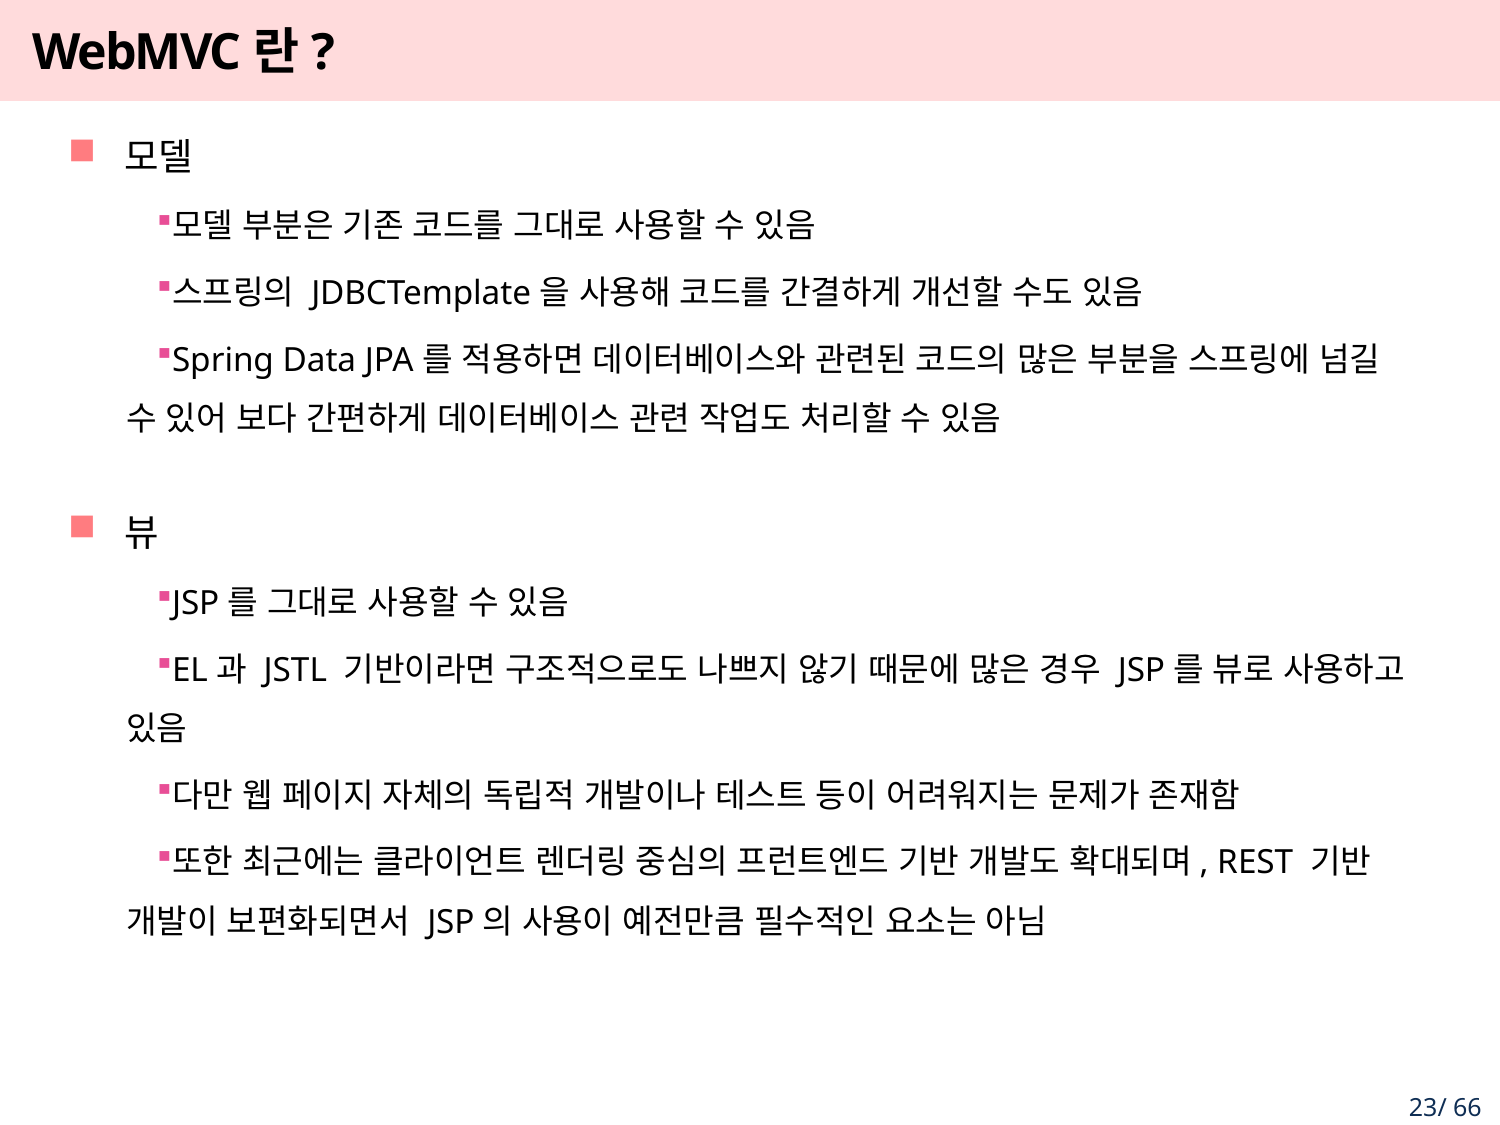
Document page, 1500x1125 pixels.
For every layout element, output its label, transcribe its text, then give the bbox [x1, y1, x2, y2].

list 모델 모델 부분은 기존 코드를 그대로 사용할 수 있음 스프링의 JDBCTemplate을 사용해 코드를 간결하게 개선할 수도 있음 Spring Data JPA를 적용하면 데이터베이스와 관련된 코드의 많은 부분을 스프링에 넘길 수 있어 보다 간편하게 데이터베이스 관련 작업도 처리할 수 있음 뷰 JSP를 그대로 사용할 수 있음 EL과 JSTL 기반이라면 구조적으로도 나쁘지 않기 때문에 많은 경우 JSP를 뷰로 사용하고 있음 다만 웹 페이지 자체의 독립적 개발이나 테스트 등이 어려워지는 문제가 존재함 또한 최근에는 클라이언트 렌더링 중심의 프런트엔드 기반 개발도 확대되며, REST 기반 개발이 보편화되면서 JSP의 사용이 예전만큼 필수적인 요소는 아님 [53, 125, 1425, 1005]
title WebMVC란? [17, 10, 1295, 89]
